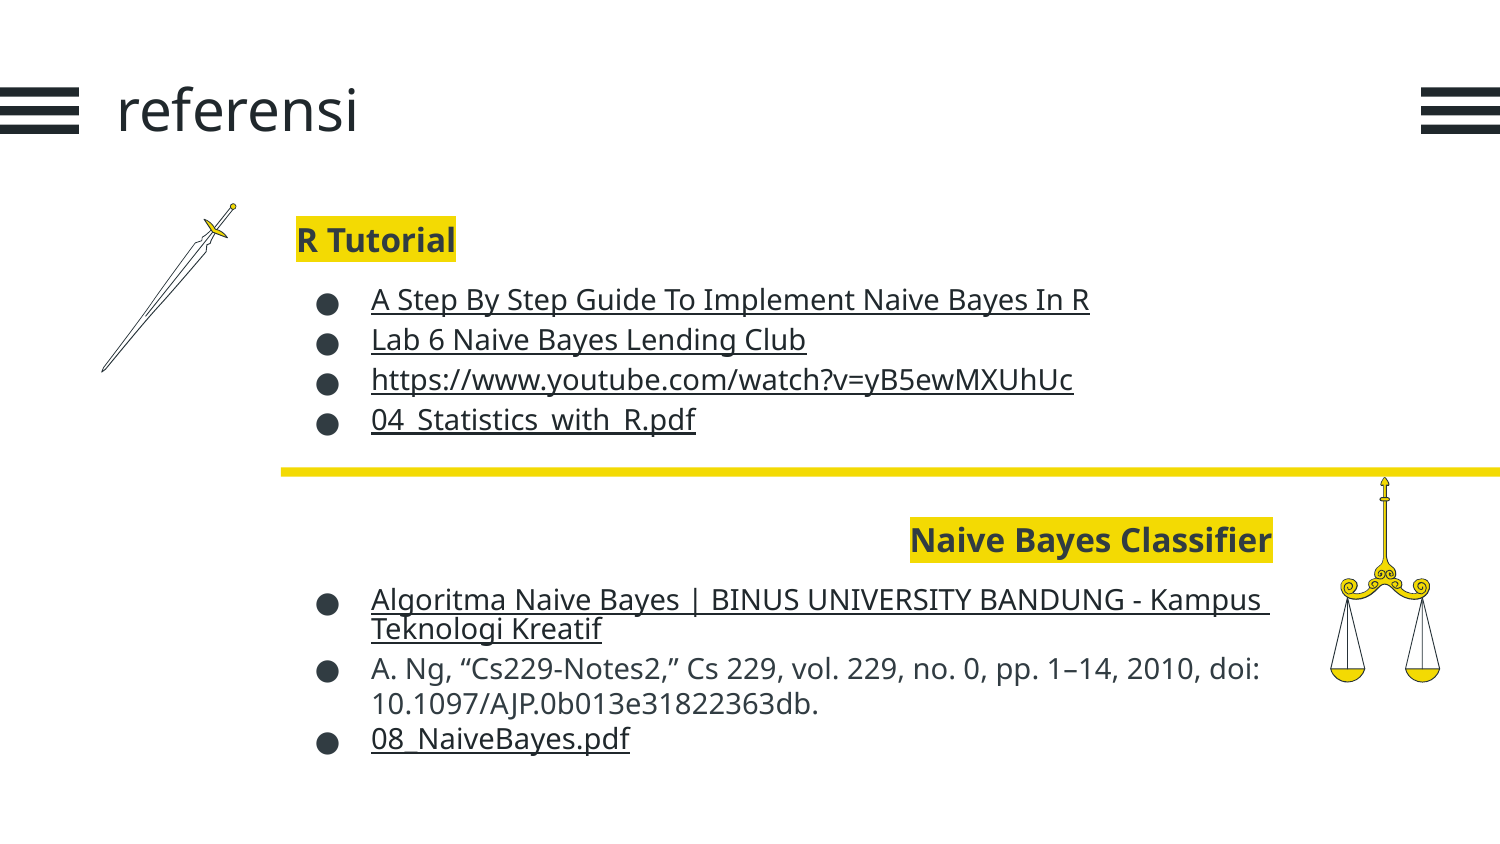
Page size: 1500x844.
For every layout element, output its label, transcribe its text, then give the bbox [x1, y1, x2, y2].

subtitle A Step By Step Guide To Implement Naive Bayes In R Lab 6 Naive Bayes Lending Club https://www.youtube.com/watch?v=yB5ewMXUhUc 04_Statistics_with_R.pdf [280, 266, 1383, 467]
subtitle Naive Bayes Classifier [827, 518, 1289, 561]
title referensi [101, 58, 1383, 153]
subtitle R Tutorial [280, 217, 571, 261]
subtitle Algoritma Naive Bayes | BINUS UNIVERSITY BANDUNG - Kampus Teknologi Kreatif A. Ng, “Cs229-Notes2,” Cs 229, vol. 229, no. 0, pp. 1–14, 2010, doi: 10.1097/AJP.0b013e31822363db. 08_NaiveBayes.pdf [280, 566, 1288, 786]
text_box [280, 467, 1500, 477]
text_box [101, 203, 238, 373]
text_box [1329, 476, 1441, 683]
